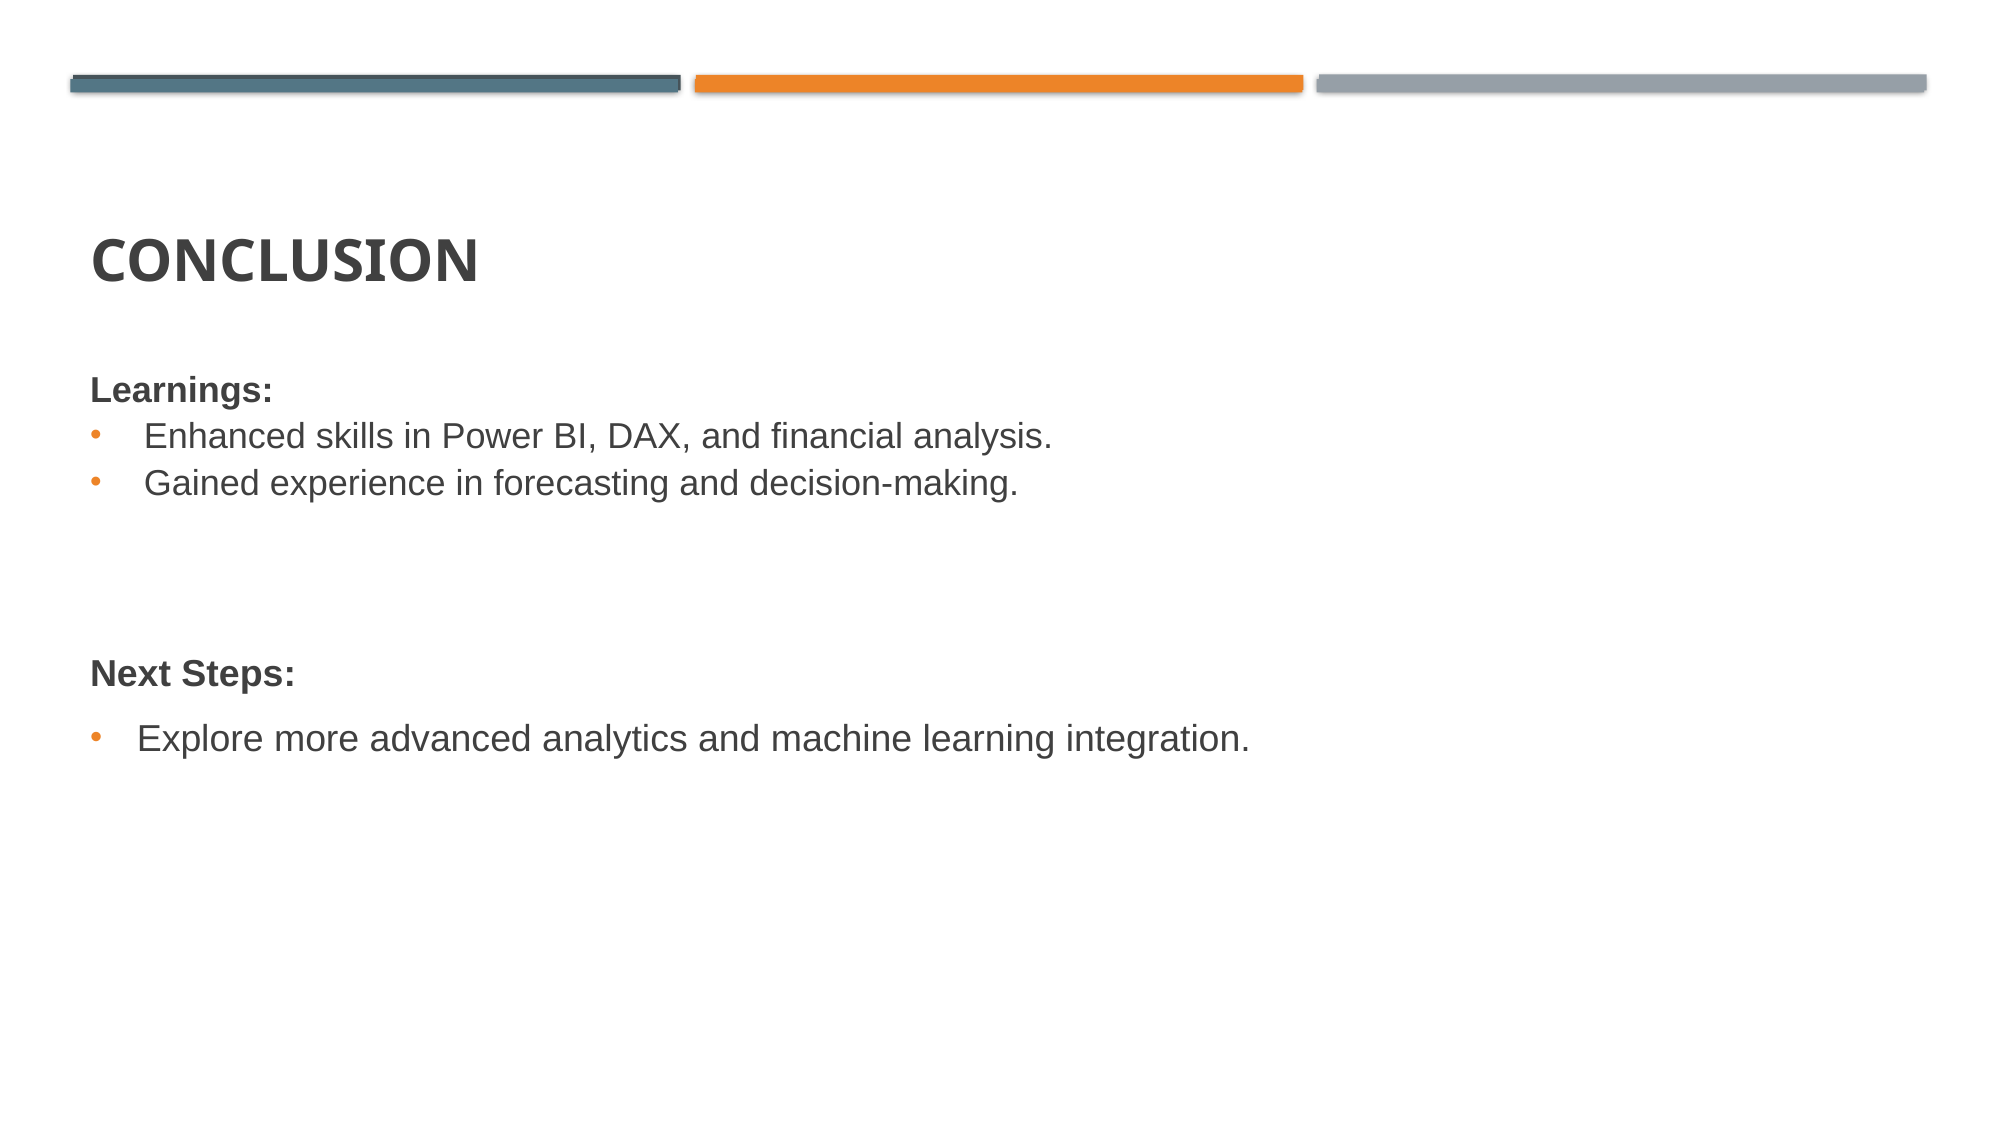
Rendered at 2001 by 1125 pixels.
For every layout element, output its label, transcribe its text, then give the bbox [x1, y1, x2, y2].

list Next Steps: Explore more advanced analytics and machine learning integration. [75, 641, 1309, 860]
list Learnings: Enhanced skills in Power BI, DAX, and financial analysis. Gained experience in forecasting and decision-making. [75, 358, 1141, 563]
title Conclusion [75, 212, 543, 301]
